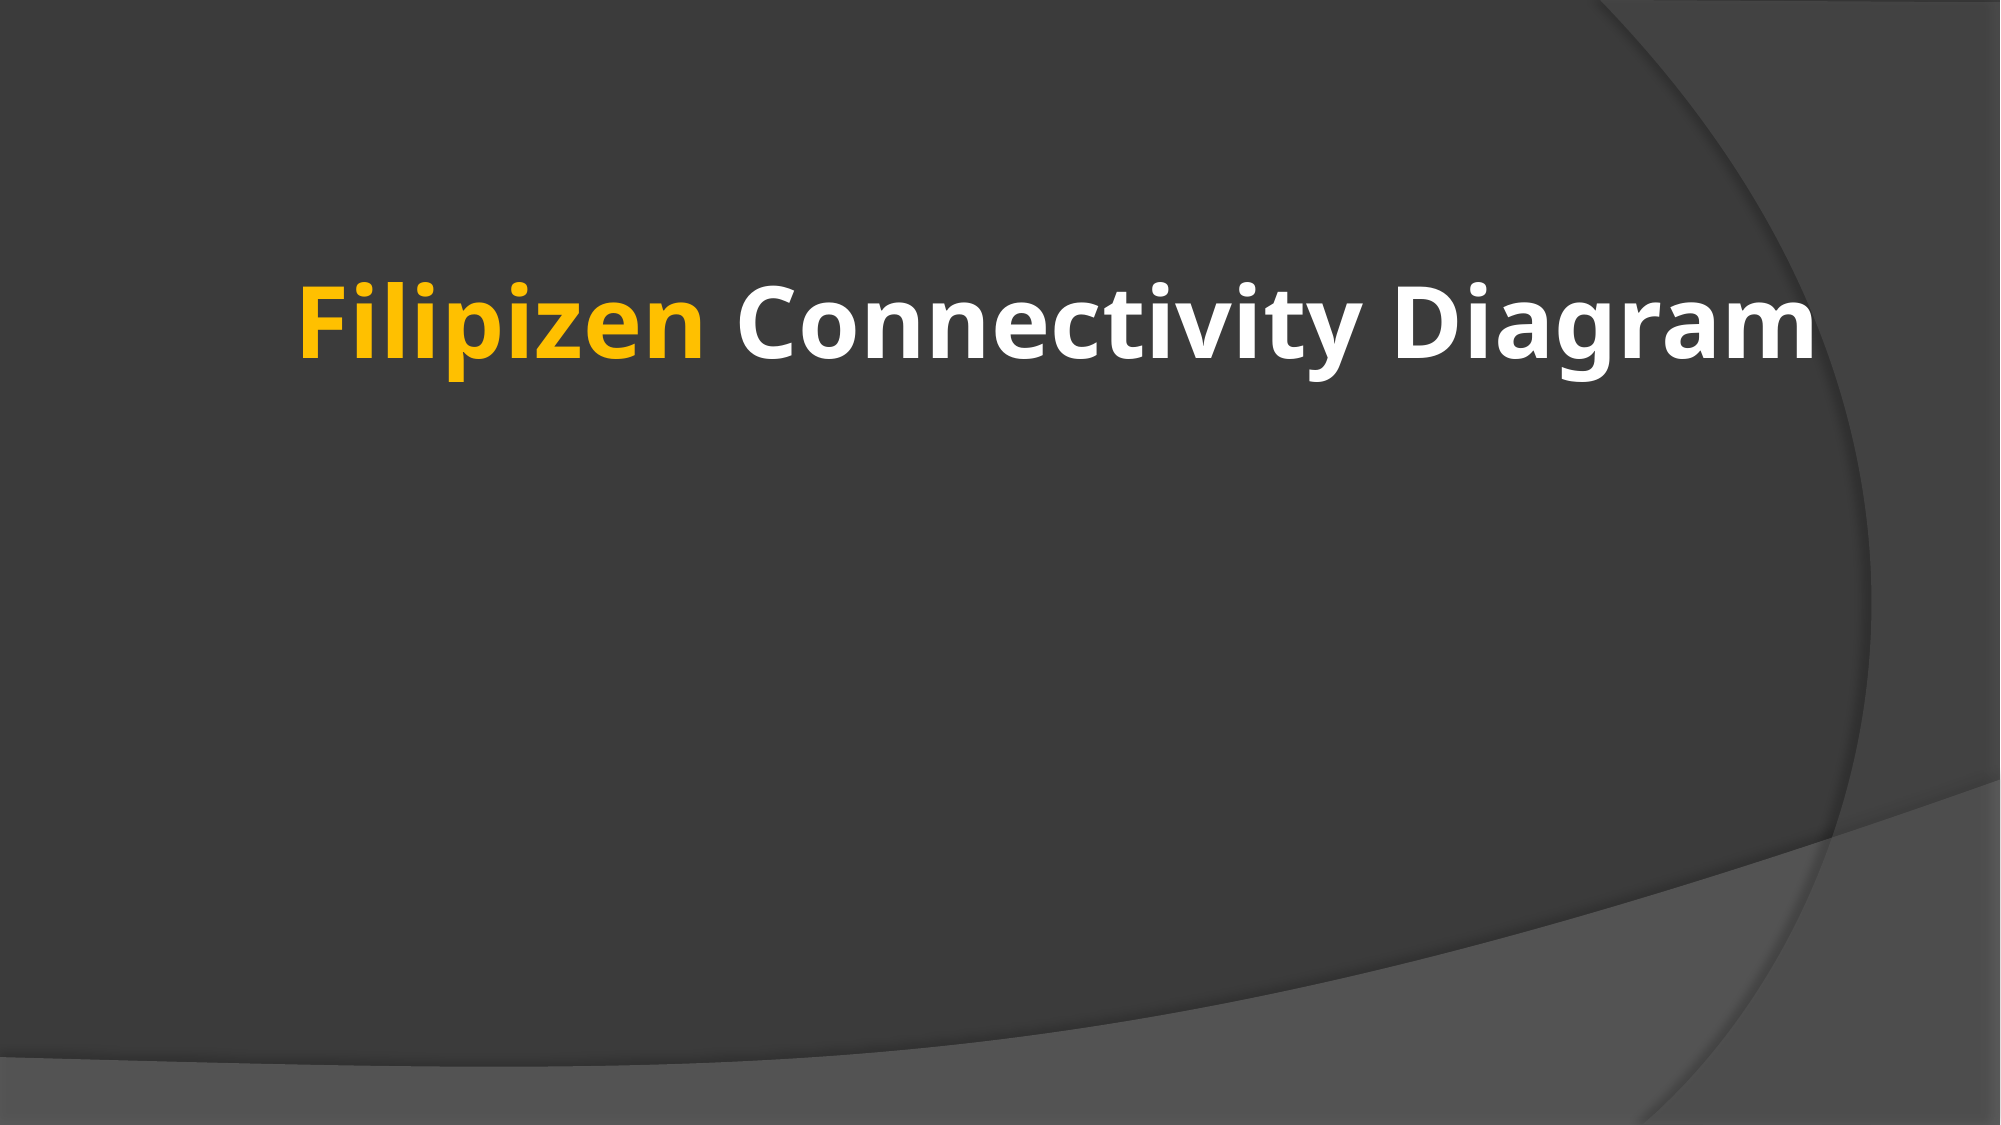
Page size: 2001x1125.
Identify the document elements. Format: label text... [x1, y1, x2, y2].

title Filipizen Connectivity Diagram [287, 75, 1950, 563]
